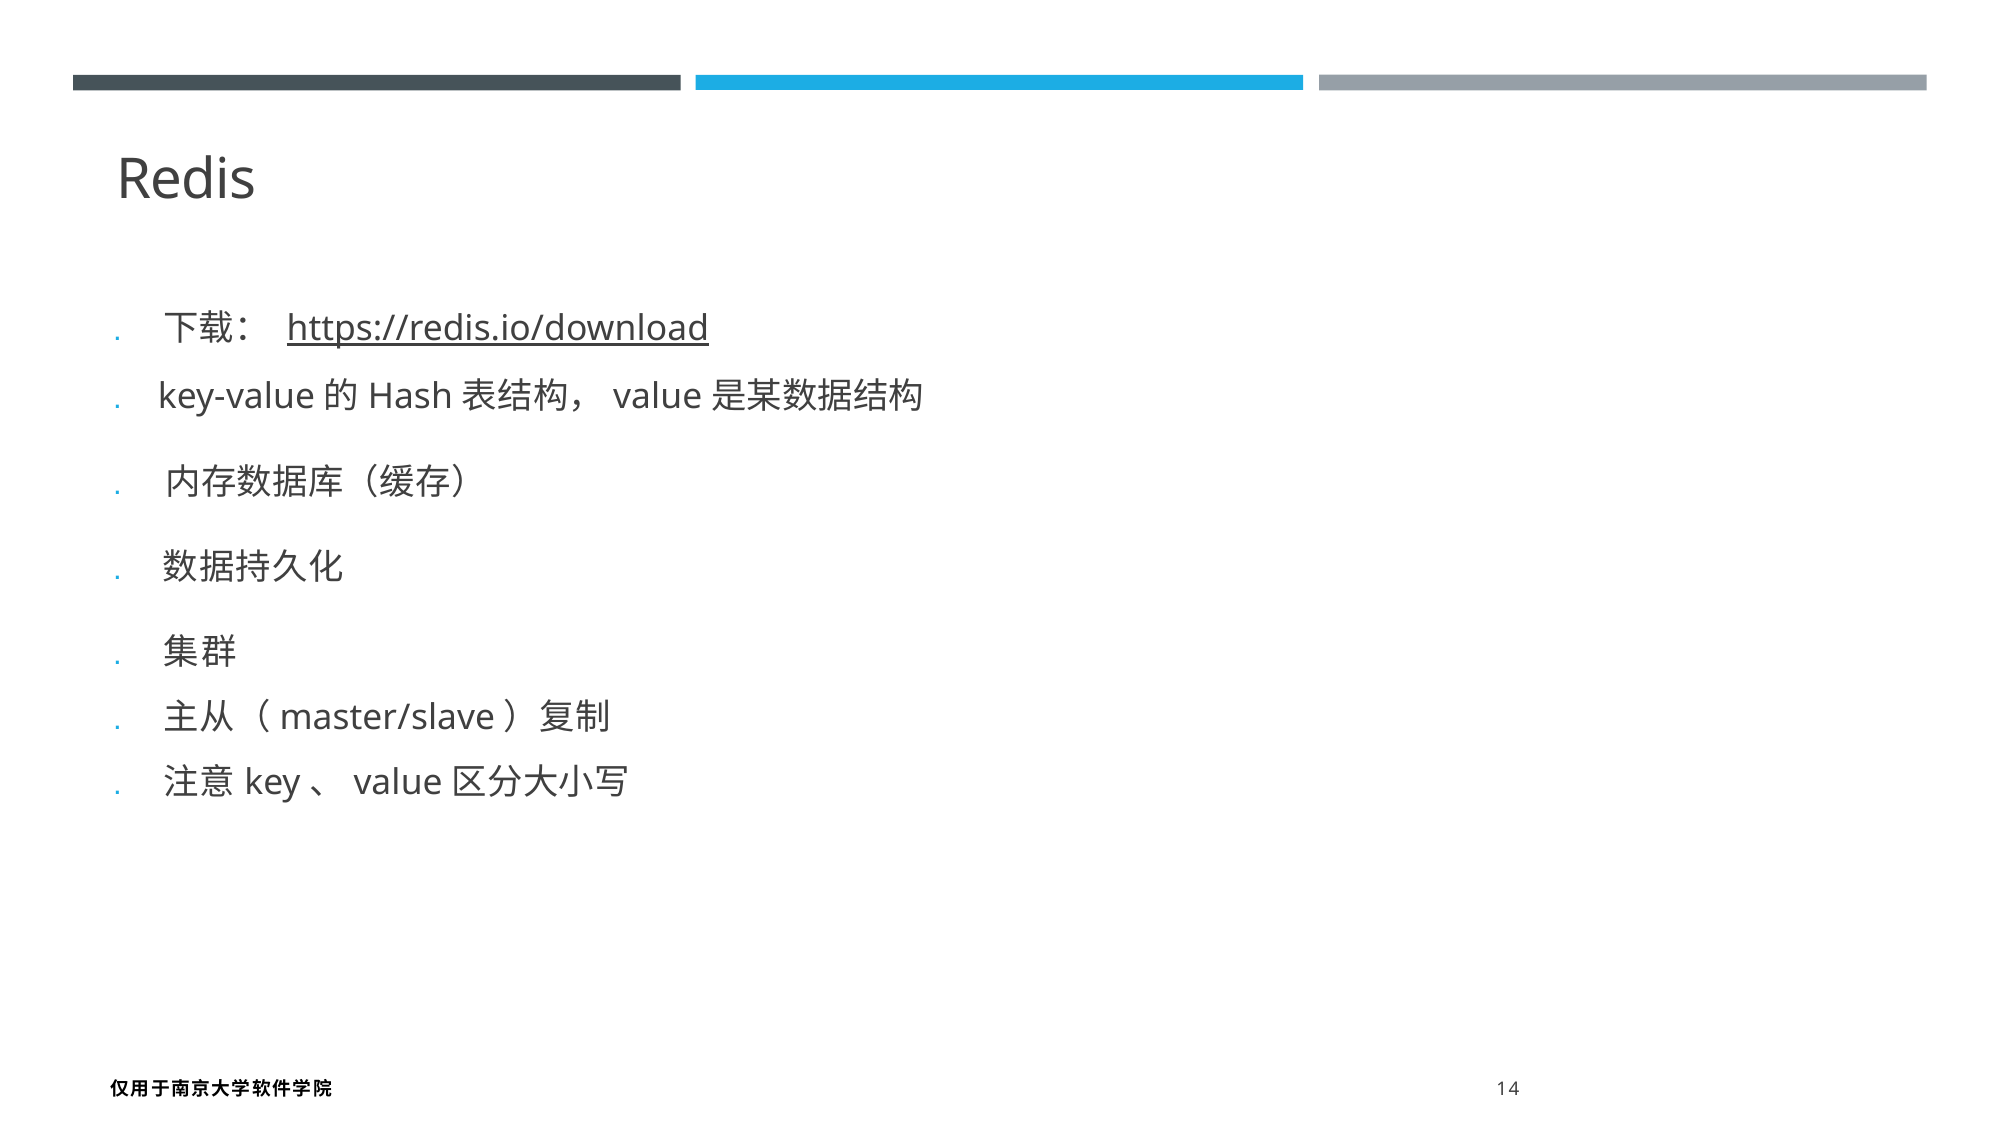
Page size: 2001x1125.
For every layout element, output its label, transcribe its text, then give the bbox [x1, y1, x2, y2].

text_box . 下载： https://redis.io/download . key-value的Hash表结构，value是某数据结构 . 内存数据库（缓存） . 数据持久化 . 集群 . 主从（master/slave）复制 . 注意key、value区分大小写 [110, 303, 1385, 911]
text_box Redis [113, 147, 262, 213]
text_box 仅用于南京大学软件学院 14 [108, 1072, 1892, 1101]
text_box [73, 74, 681, 91]
text_box [1319, 74, 1927, 91]
text_box [695, 74, 1304, 90]
